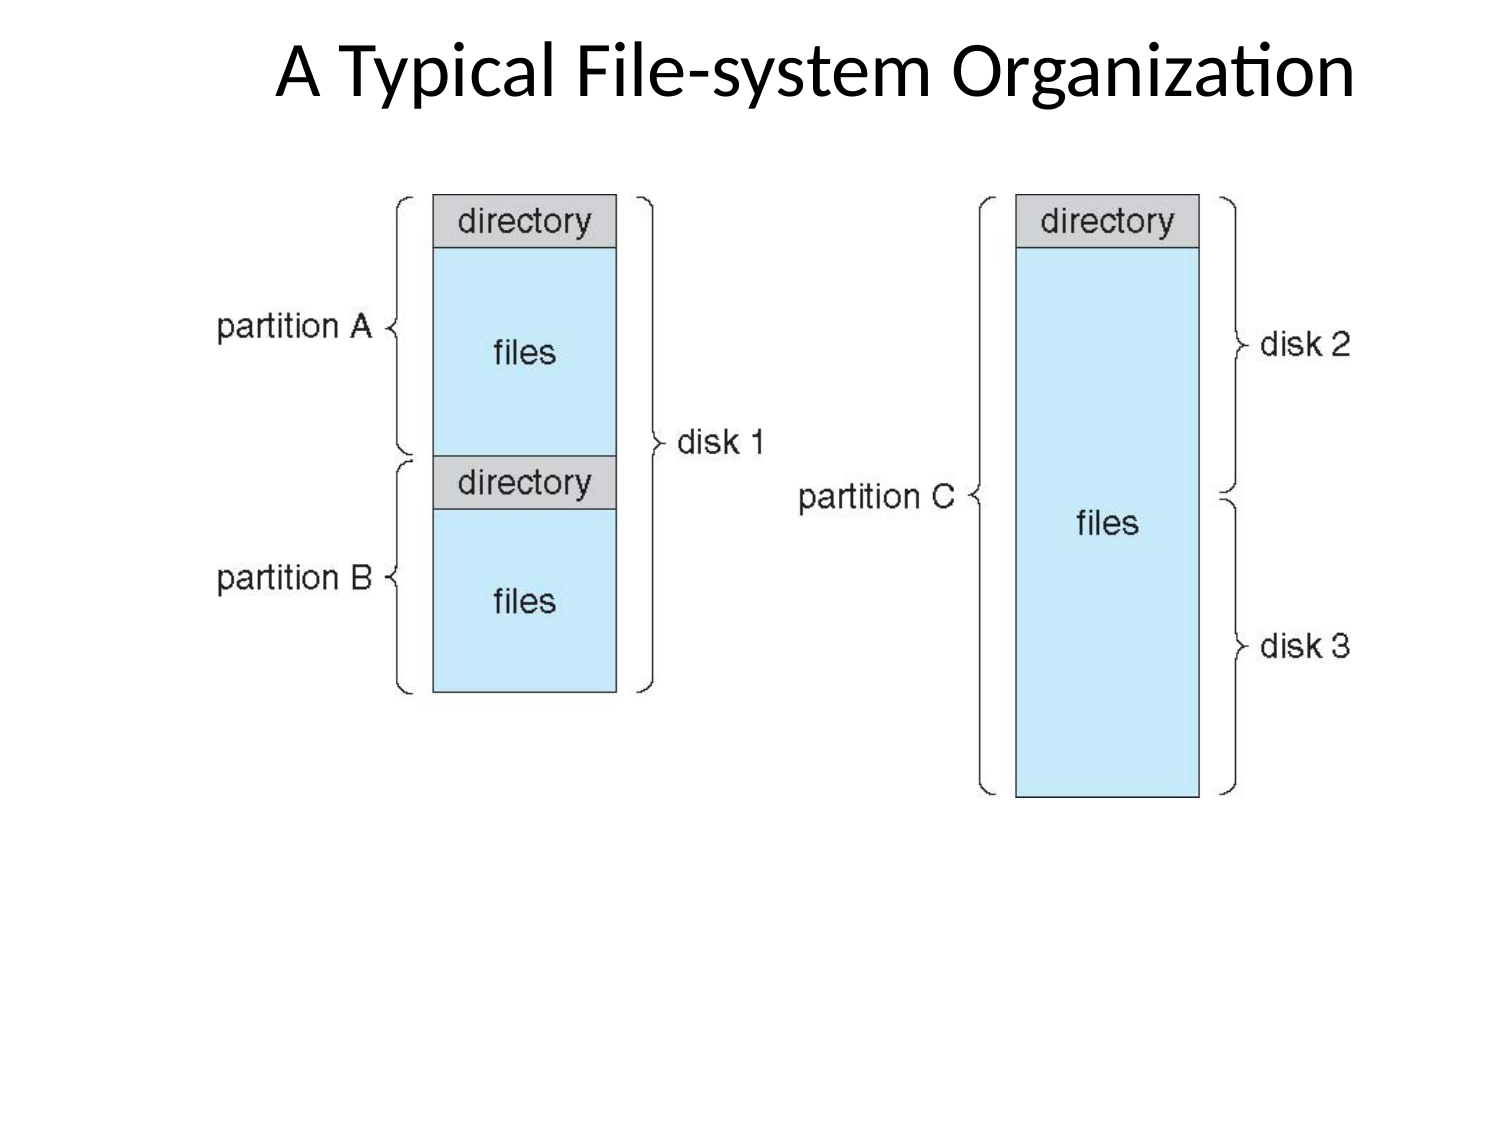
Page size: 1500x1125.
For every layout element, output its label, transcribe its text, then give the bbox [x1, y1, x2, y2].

picture [216, 194, 1351, 798]
title A Typical File-system Organization [141, 29, 1492, 124]
